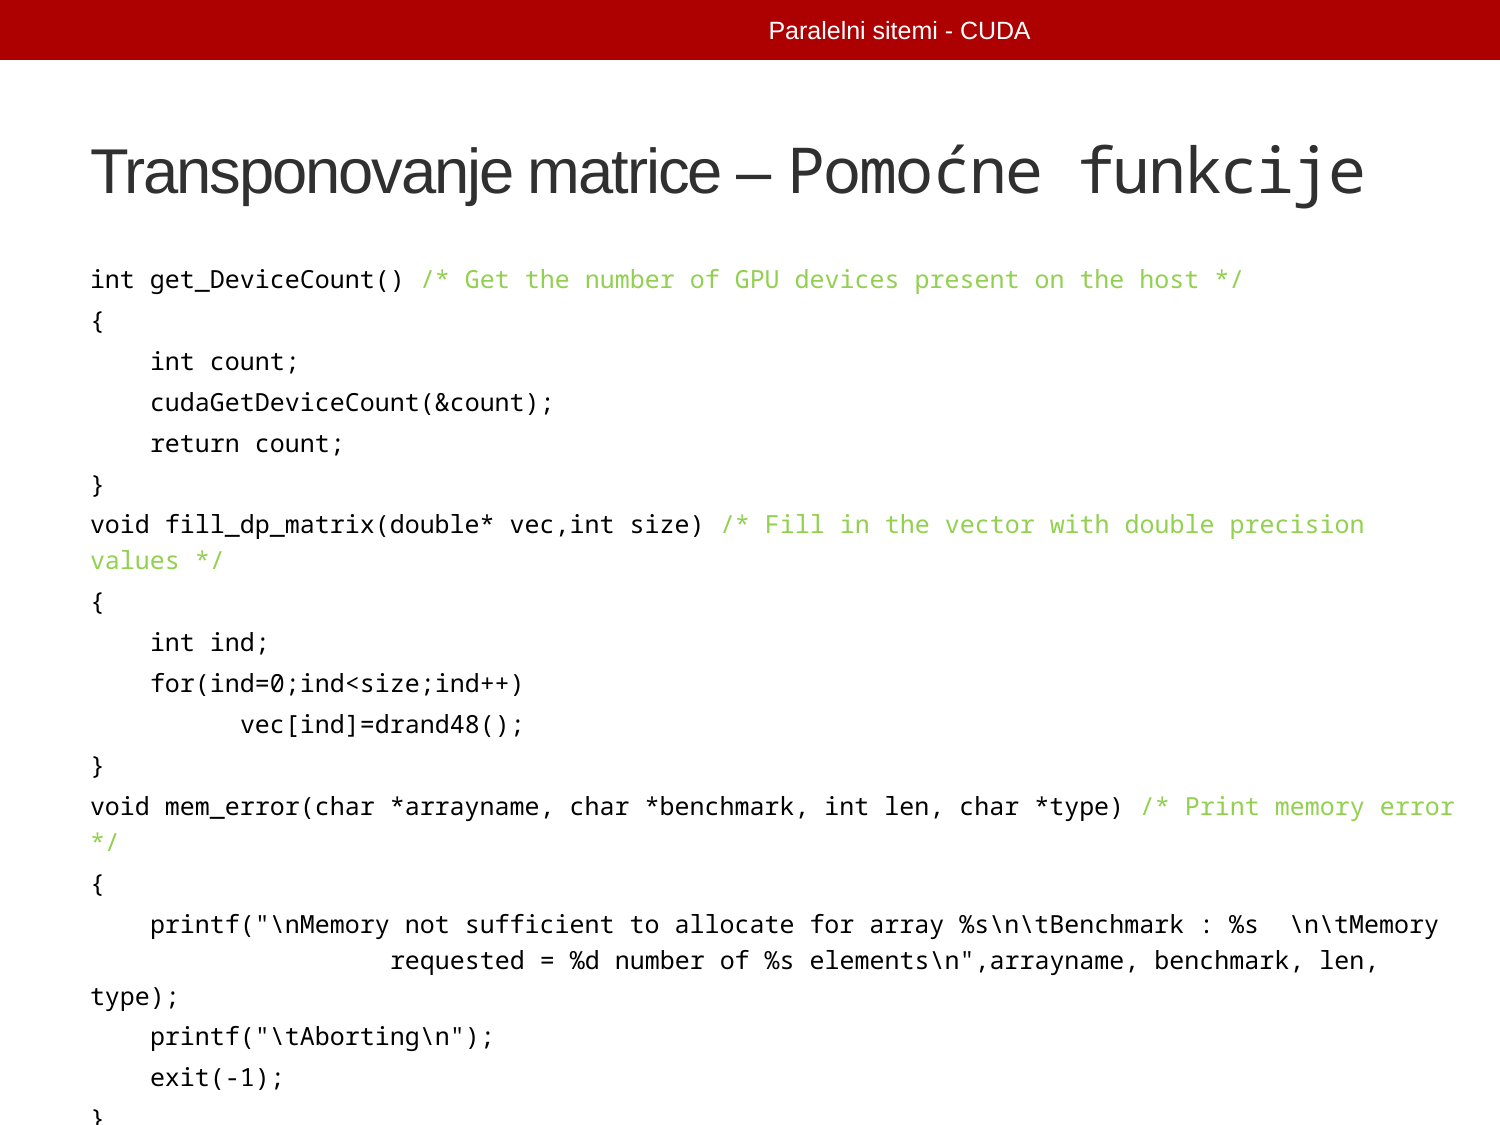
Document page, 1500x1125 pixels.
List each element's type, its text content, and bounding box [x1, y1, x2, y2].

title Transponovanje matrice – Pomoćne funkcije [75, 87, 1425, 249]
footer Paralelni sitemi - CUDA [562, 3, 1238, 57]
list int get_DeviceCount() /* Get the number of GPU devices present on the host */ { int count; cudaGetDeviceCount(&count); return count; } void fill_dp_matrix(double* vec,int size) /* Fill in the vector with double precision values */ { int ind; for(ind=0;ind<size;ind++) vec[ind]=drand48(); } void mem_error(char *arrayname, char *benchmark, int len, char *type) /* Print memory error */ { printf("\nMemory not sufficient to allocate for array %s\n\tBenchmark : %s \n\tMemory requested = %d number of %s elements\n",arrayname, benchmark, len, type); printf("\tAborting\n"); exit(-1); } [75, 249, 1475, 1063]
